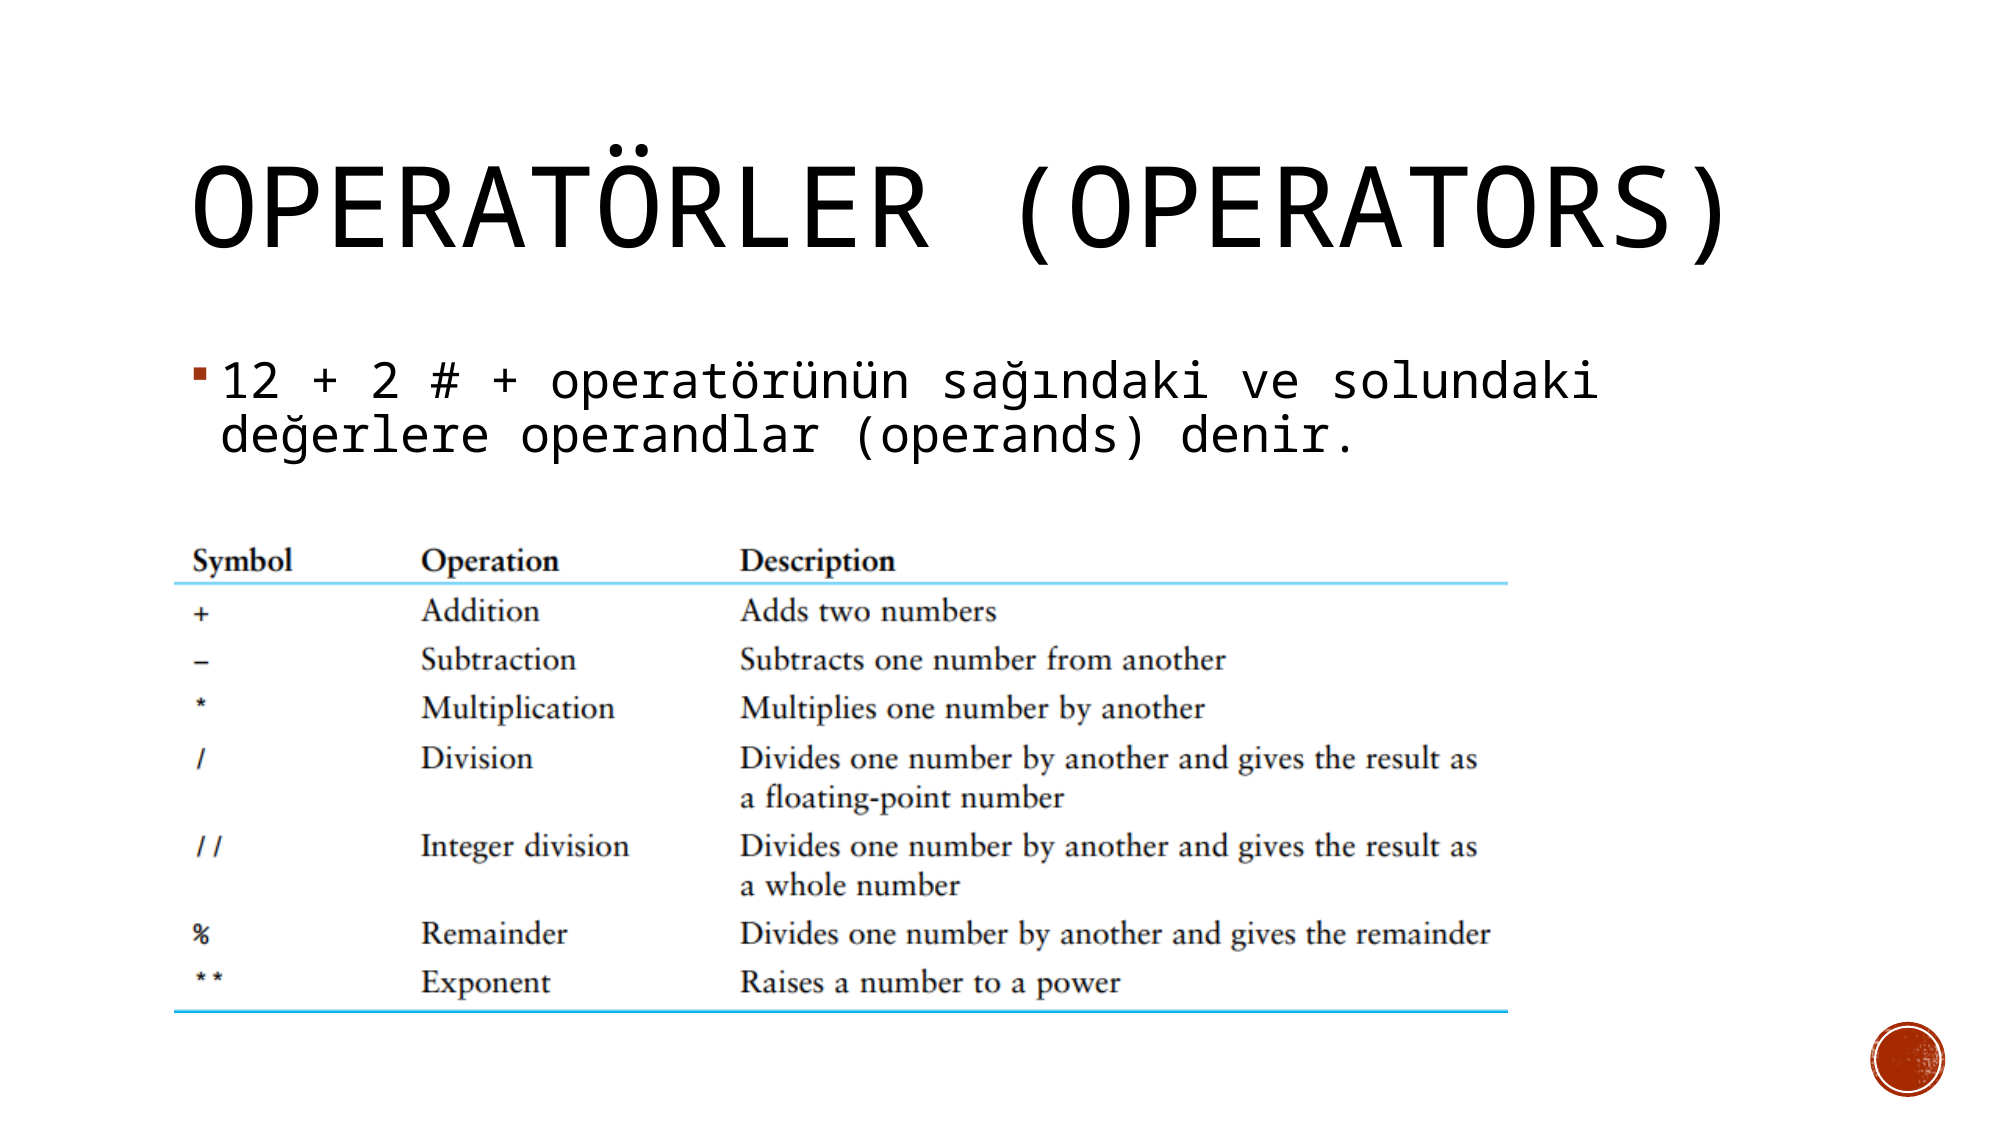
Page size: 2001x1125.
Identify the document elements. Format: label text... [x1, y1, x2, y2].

title OPERATÖRLeR (OPERATORS) [175, 79, 1826, 344]
picture [174, 544, 1508, 1011]
list 12 + 2 # + operatörünün sağındaki ve solundaki değerlere operandlar (operands) denir. [175, 348, 1826, 1013]
